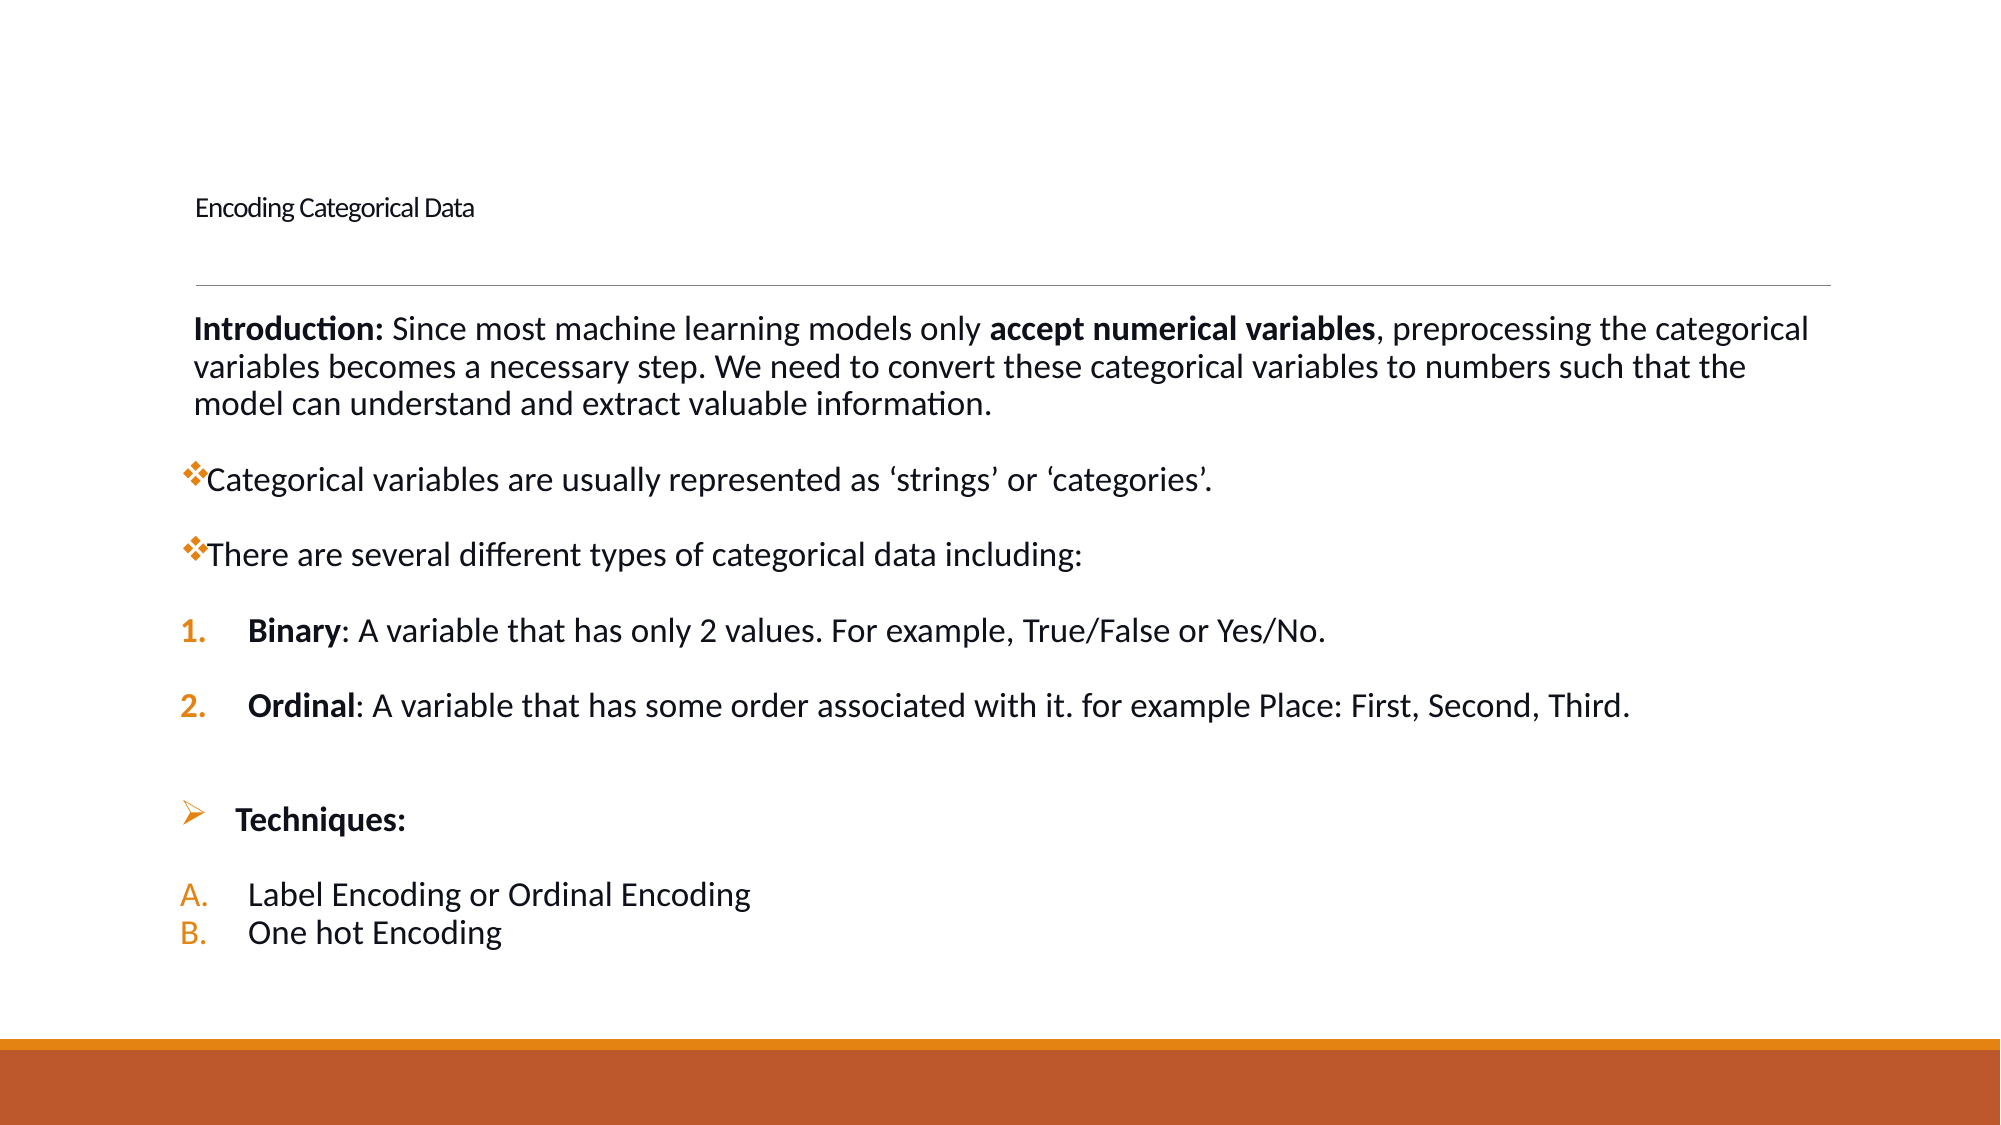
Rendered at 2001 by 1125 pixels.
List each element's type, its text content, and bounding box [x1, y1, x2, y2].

title Encoding Categorical Data [180, 47, 1830, 285]
list Introduction: Since most machine learning models only accept numerical variables, preprocessing the categorical variables becomes a necessary step. We need to convert these categorical variables to numbers such that the model can understand and extract valuable information. Categorical variables are usually represented as ‘strings’ or ‘categories’. There are several different types of categorical data including: Binary: A variable that has only 2 values. For example, True/False or Yes/No. Ordinal: A variable that has some order associated with it. for example Place: First, Second, Third. Techniques: Label Encoding or Ordinal Encoding One hot Encoding [180, 302, 1830, 963]
